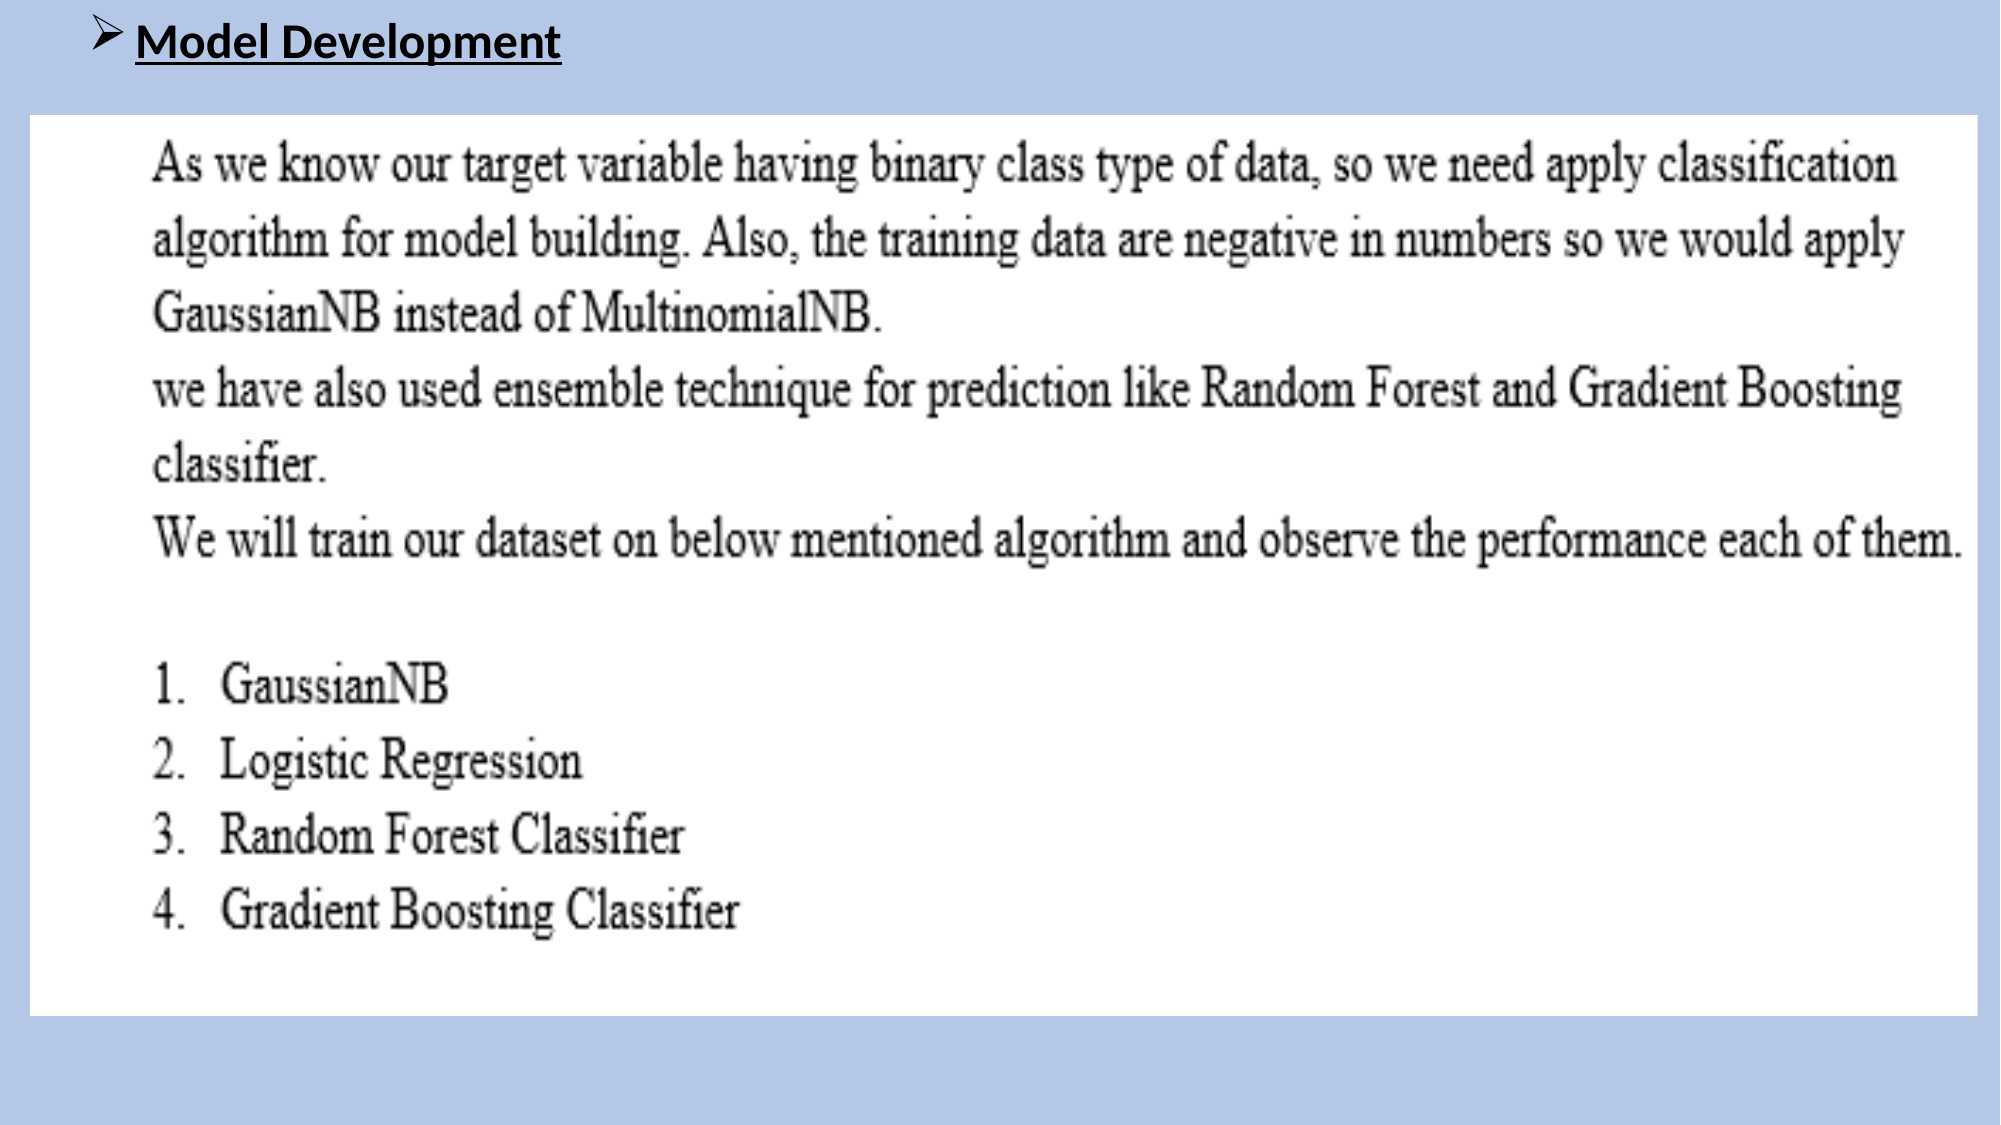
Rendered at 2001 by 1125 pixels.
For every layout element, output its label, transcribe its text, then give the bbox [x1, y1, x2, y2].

picture [29, 115, 1978, 1016]
text_box Model Development [73, 1, 577, 115]
